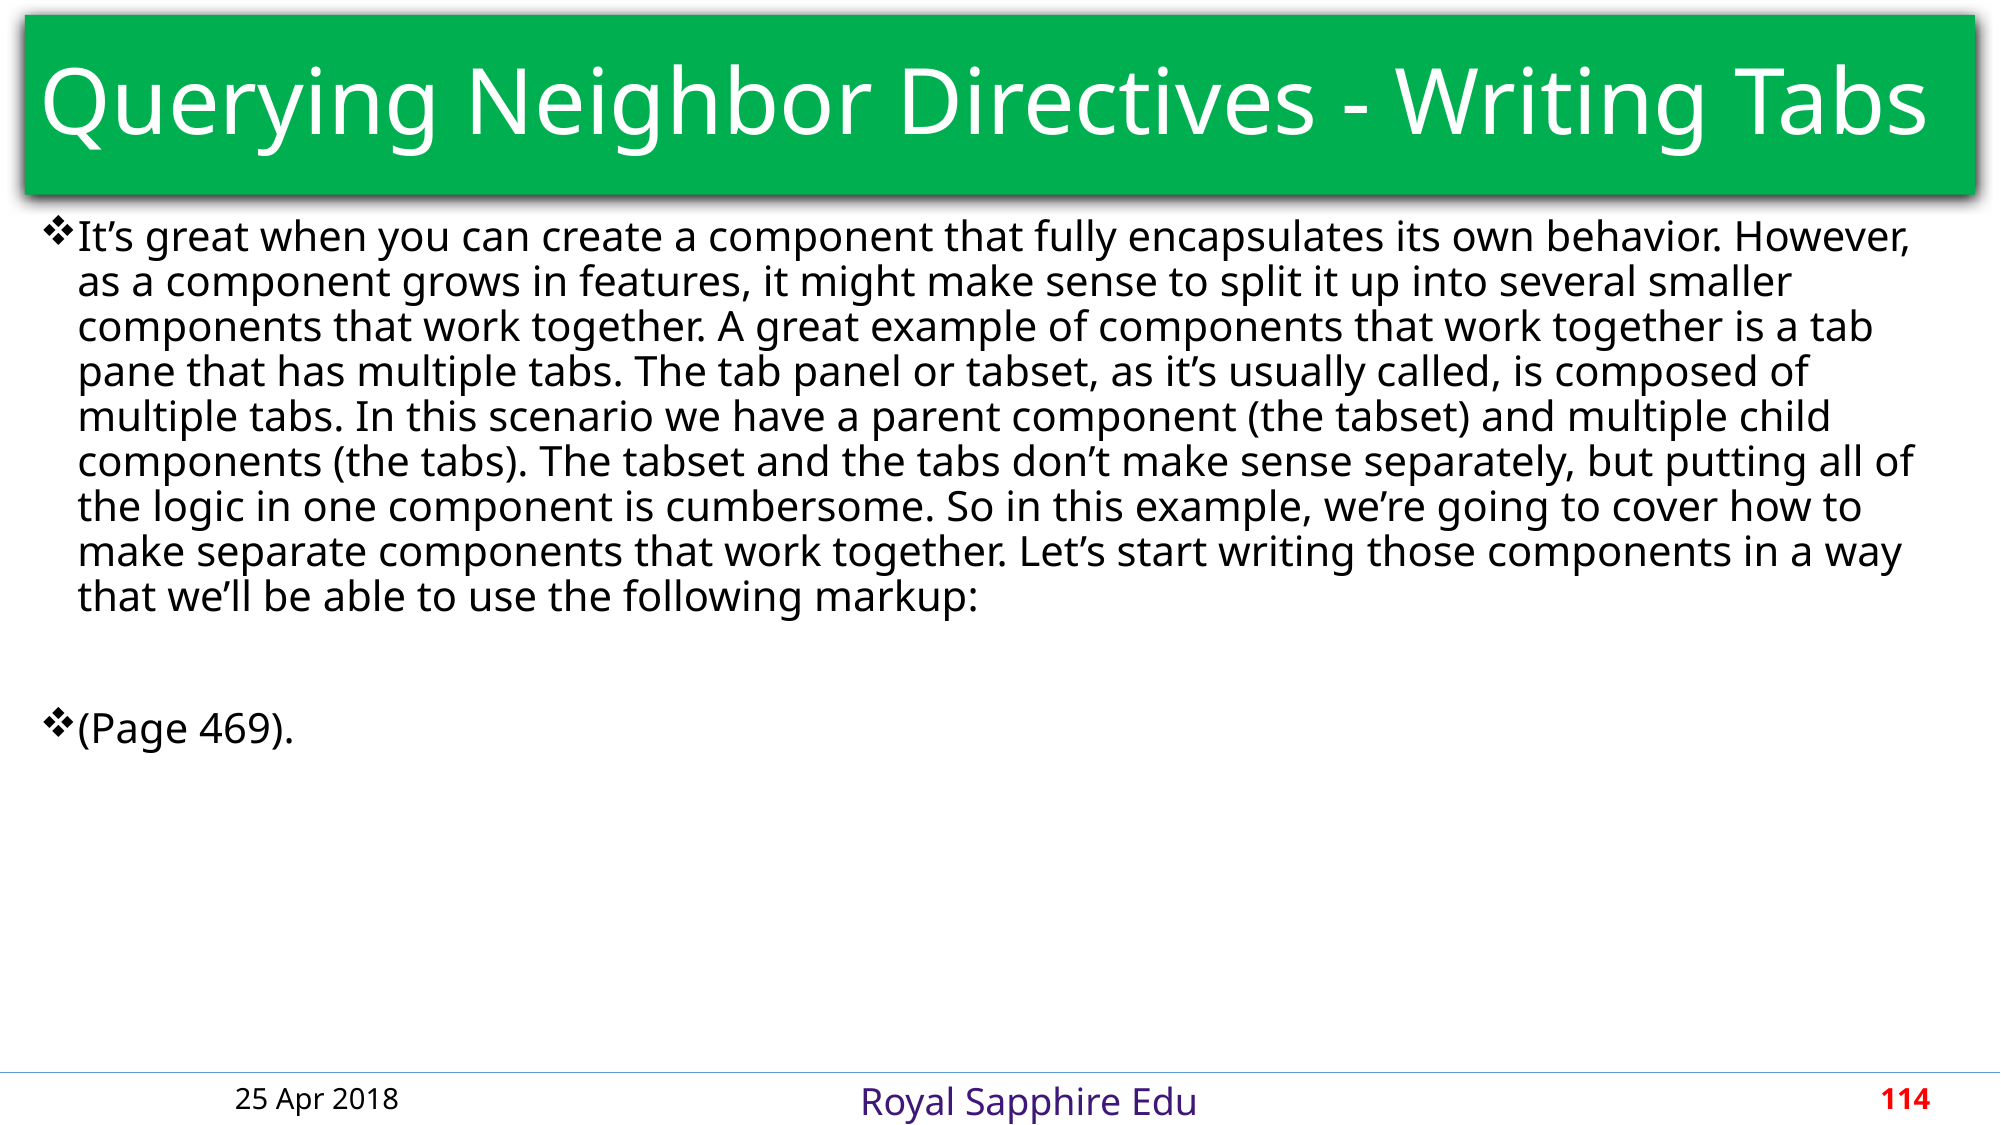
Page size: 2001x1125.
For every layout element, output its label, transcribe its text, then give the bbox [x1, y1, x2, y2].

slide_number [220, 1072, 671, 1115]
slide_number 114 [1495, 1072, 1946, 1115]
title Querying Neighbor Directives - Writing Tabs [24, 14, 1975, 195]
list It’s great when you can create a component that fully encapsulates its own behavior. However, as a component grows in features, it might make sense to split it up into several smaller components that work together. A great example of components that work together is a tab pane that has multiple tabs. The tab panel or tabset, as it’s usually called, is composed of multiple tabs. In this scenario we have a parent component (the tabset) and multiple child components (the tabs). The tabset and the tabs don’t make sense separately, but putting all of the logic in one component is cumbersome. So in this example, we’re going to cover how to make separate components that work together. Let’s start writing those components in a way that we’ll be able to use the following markup: (Page 469). [24, 208, 1975, 1063]
